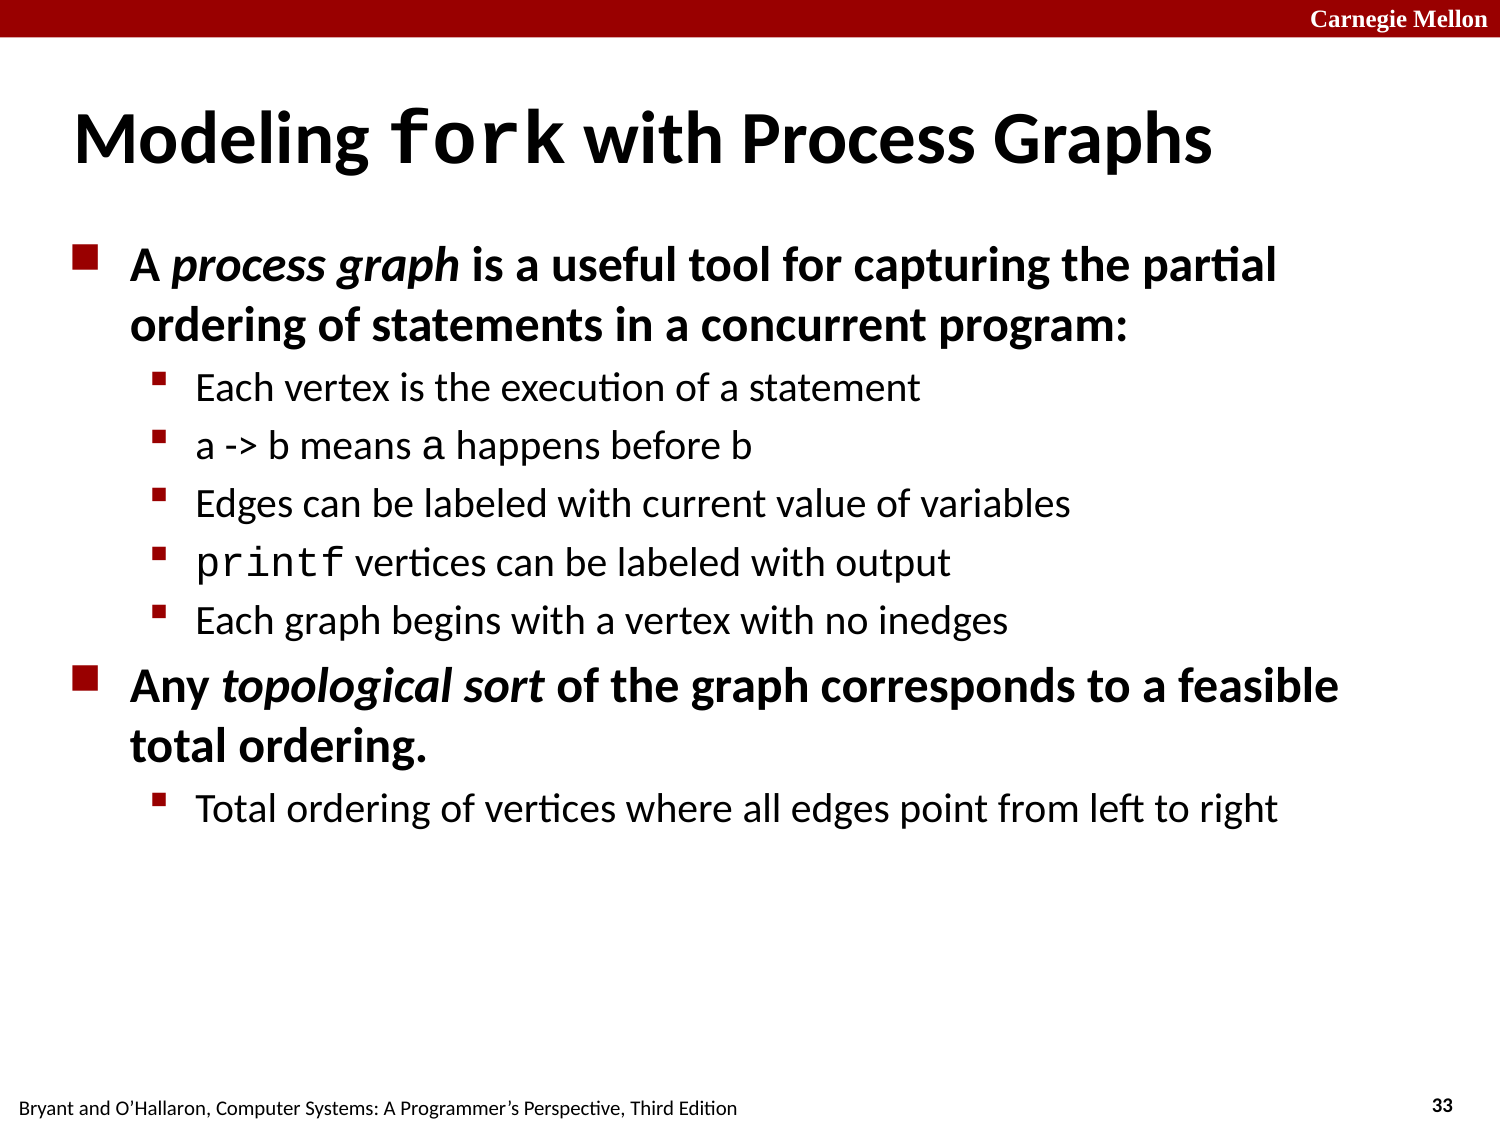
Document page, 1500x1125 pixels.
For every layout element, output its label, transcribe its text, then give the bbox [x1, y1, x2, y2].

list A process graph is a useful tool for capturing the partial ordering of statements in a concurrent program: Each vertex is the execution of a statement a -> b means a happens before b Edges can be labeled with current value of variables printf vertices can be labeled with output Each graph begins with a vertex with no inedges Any topological sort of the graph corresponds to a feasible total ordering. Total ordering of vertices where all edges point from left to right [58, 223, 1463, 988]
title Modeling fork with Process Graphs [58, 71, 1305, 197]
